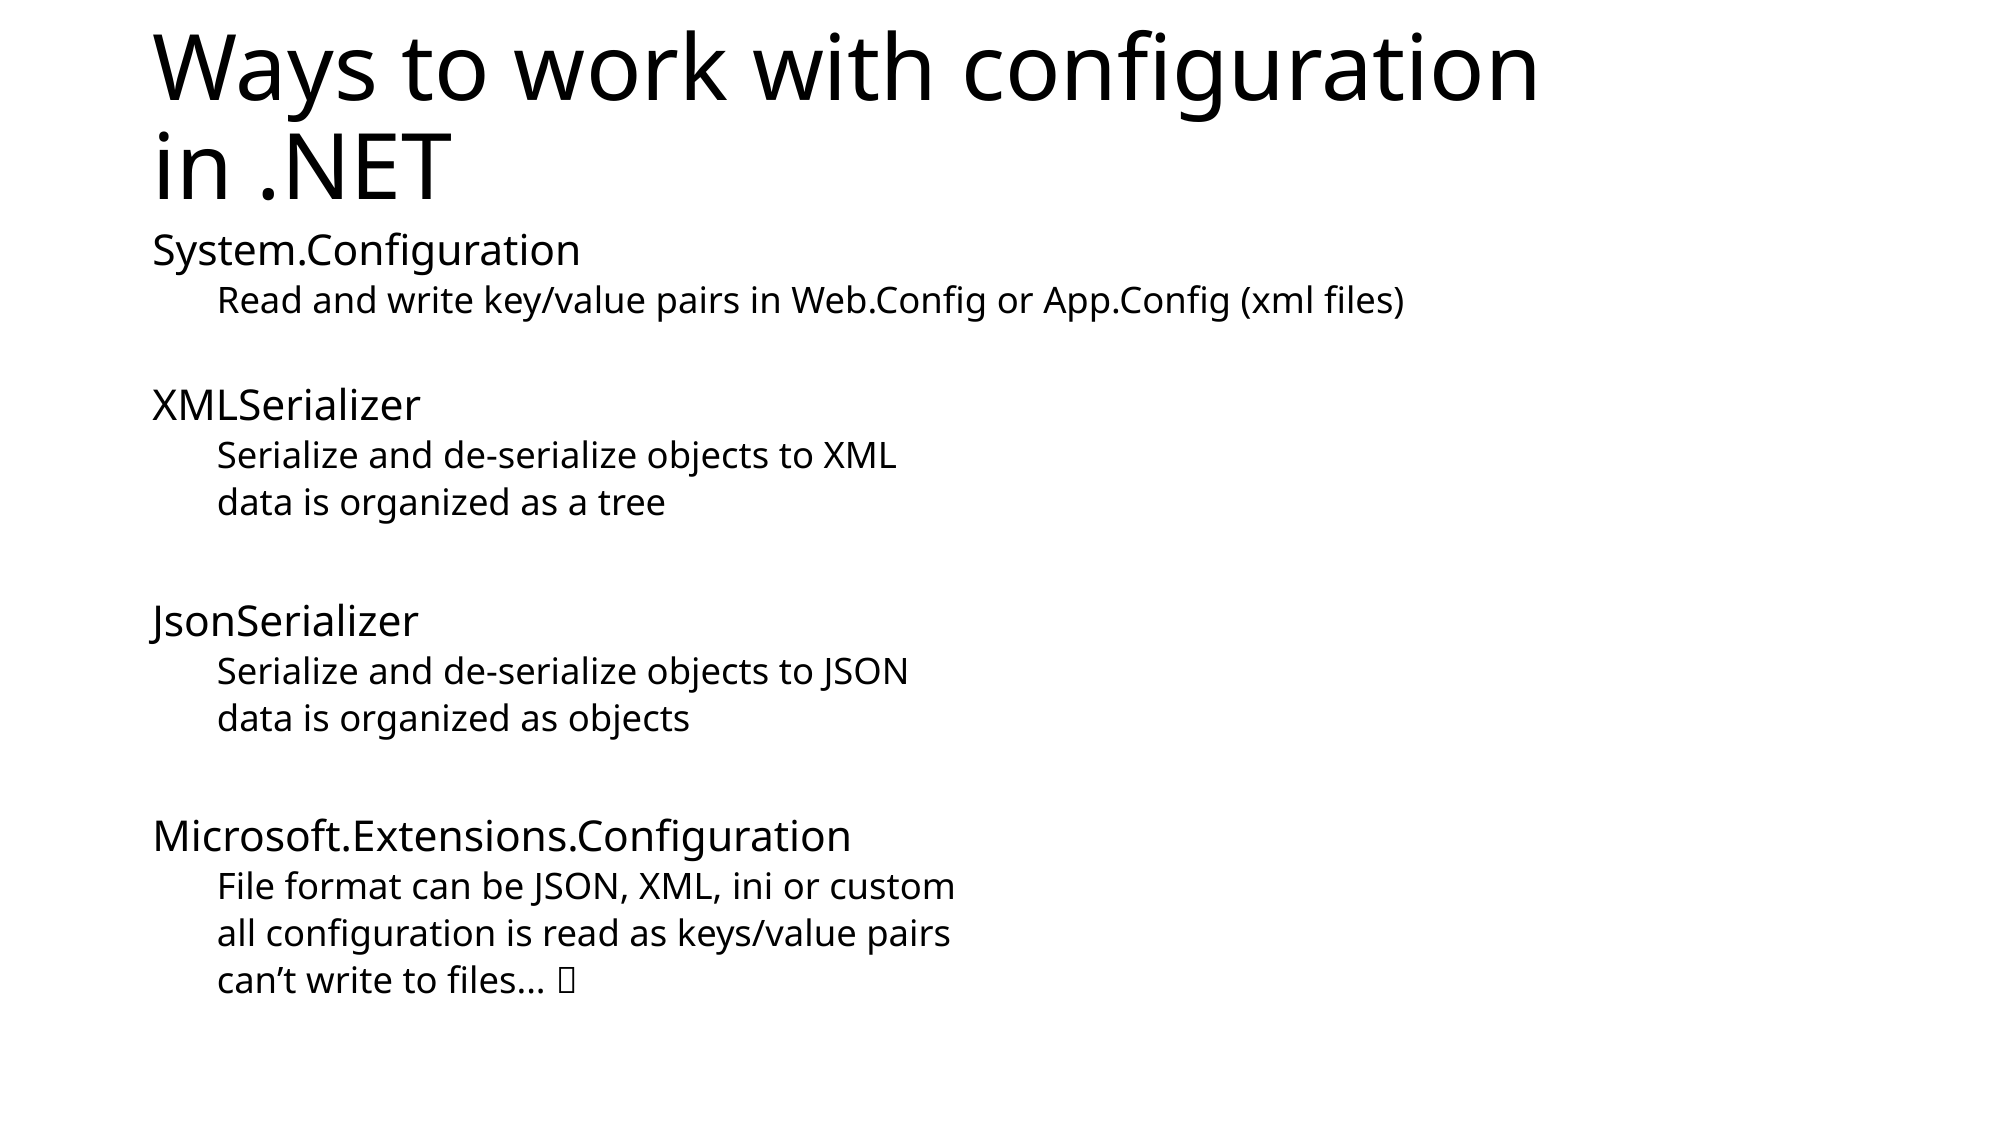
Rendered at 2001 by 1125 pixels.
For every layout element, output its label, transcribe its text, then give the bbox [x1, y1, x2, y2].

title Ways to work with configuration in .NET [137, 59, 1863, 182]
list System.Configuration Read and write key/value pairs in Web.Config or App.Config (xml files) XMLSerializer Serialize and de-serialize objects to XML data is organized as a tree JsonSerializer Serialize and de-serialize objects to JSON data is organized as objects Microsoft.Extensions.Configuration File format can be JSON, XML, ini or custom all configuration is read as keys/value pairs can’t write to files...  [137, 221, 1863, 1020]
